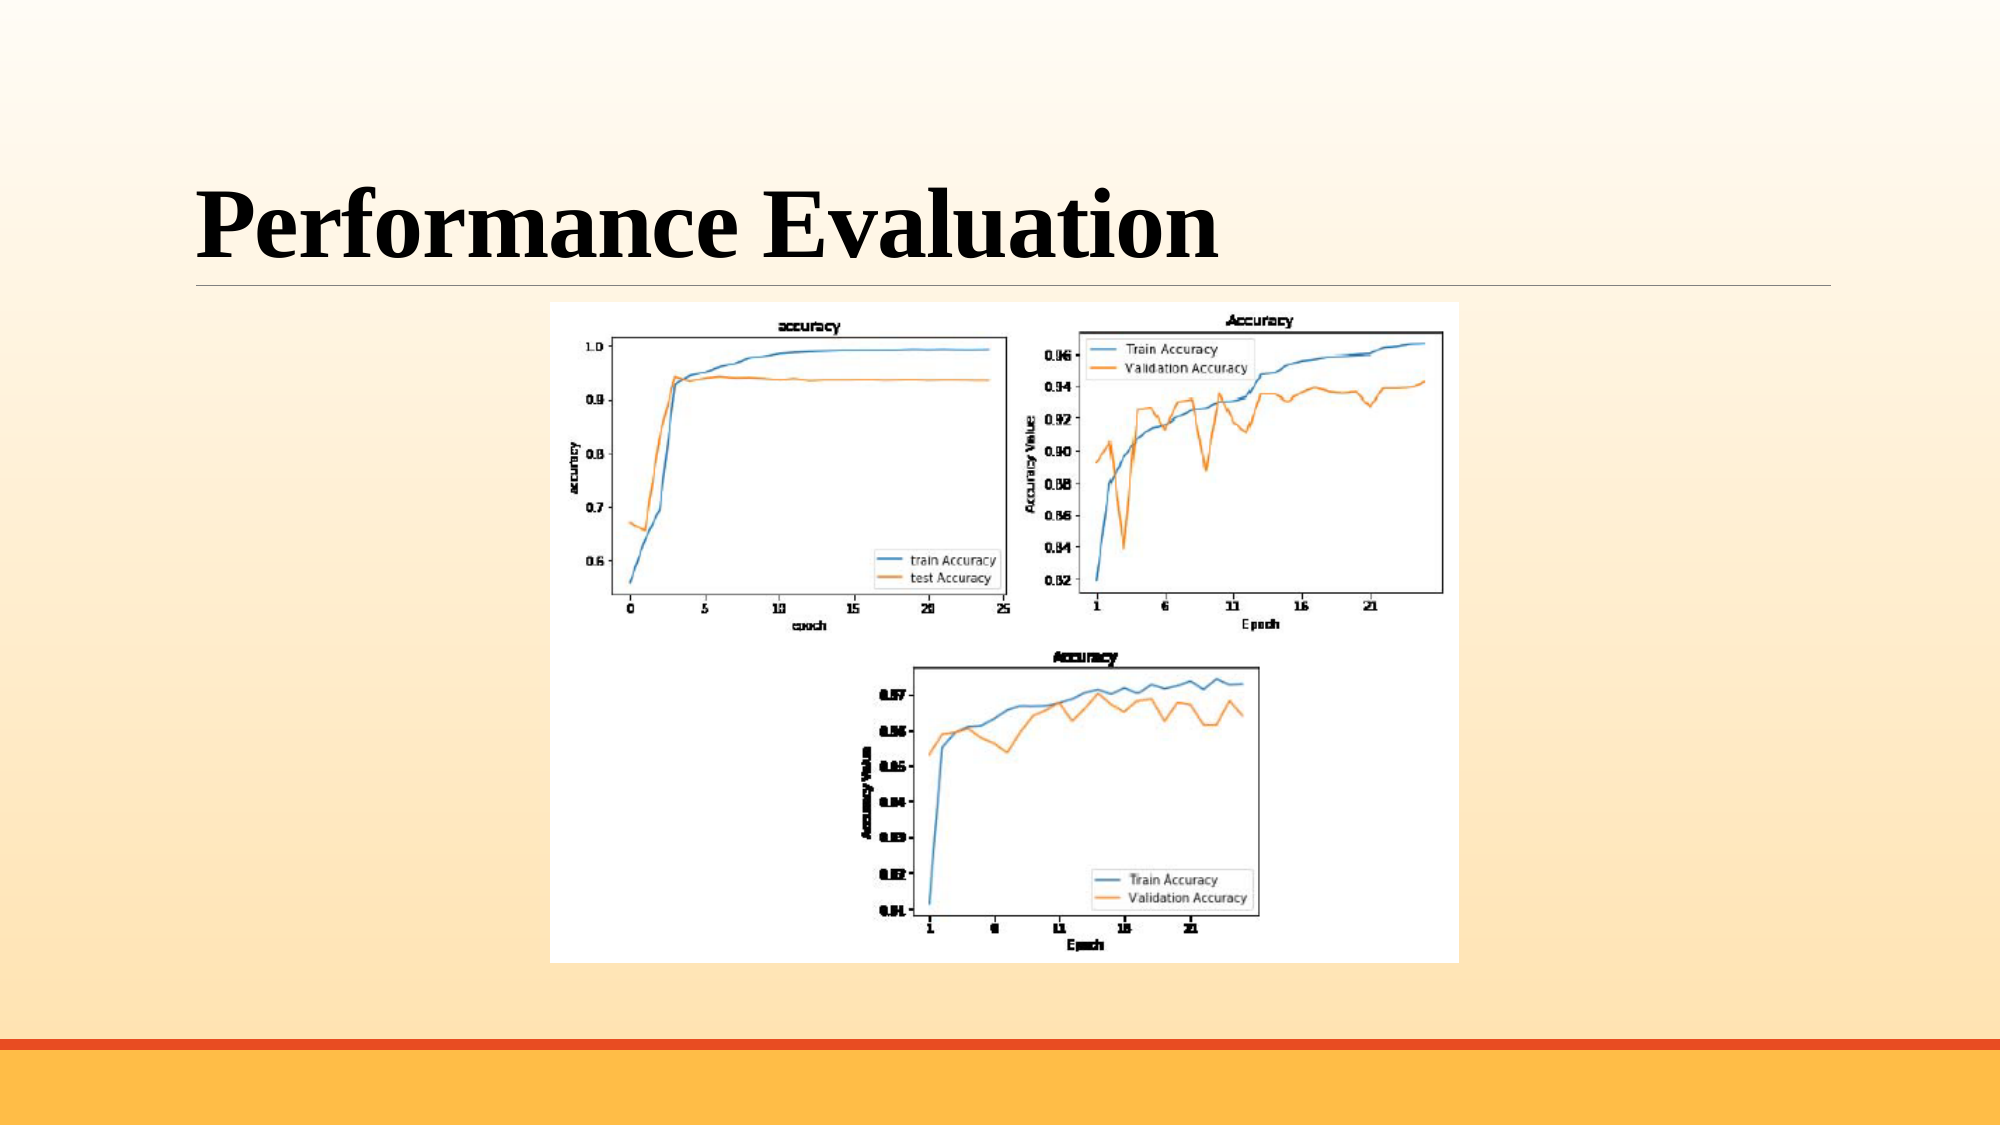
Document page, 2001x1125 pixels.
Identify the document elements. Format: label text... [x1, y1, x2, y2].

title Performance Evaluation [180, 47, 1830, 285]
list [550, 302, 1460, 964]
